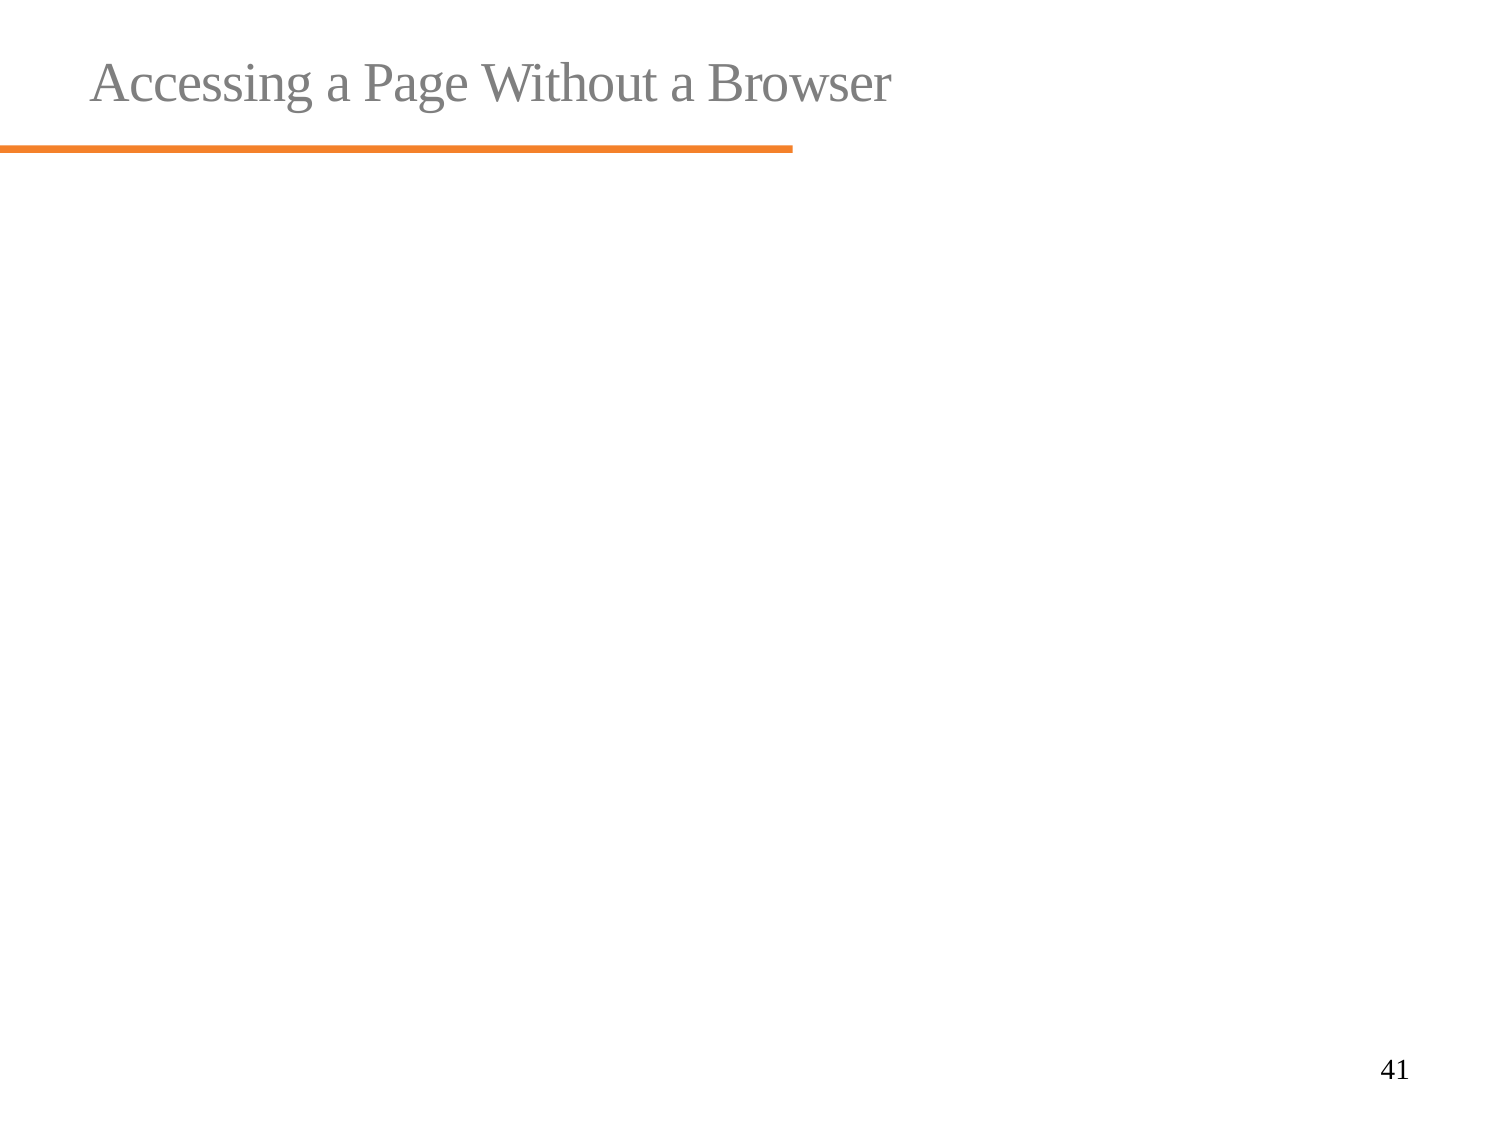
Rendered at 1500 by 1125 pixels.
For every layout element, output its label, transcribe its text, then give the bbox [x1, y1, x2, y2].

slide_number 41 [1074, 1042, 1425, 1103]
title Accessing a Page Without a Browser [75, 45, 1425, 146]
